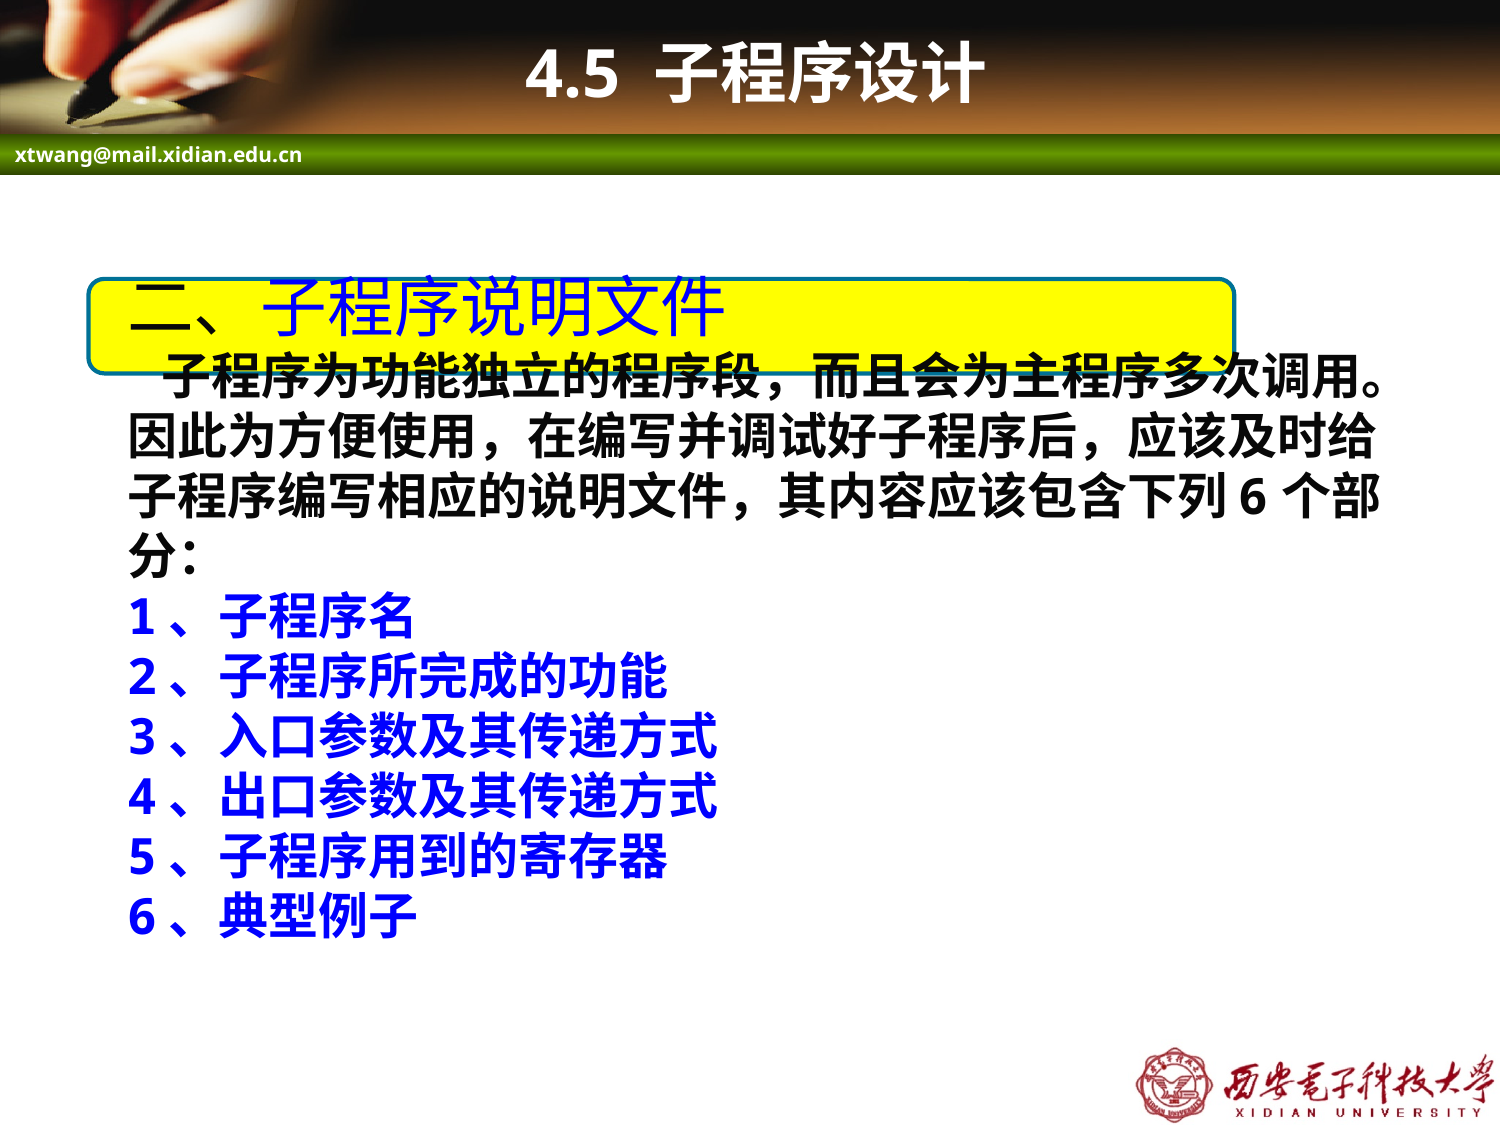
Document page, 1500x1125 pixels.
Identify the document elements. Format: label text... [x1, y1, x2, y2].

picture [1128, 1039, 1500, 1125]
text_box [86, 276, 112, 376]
title 4.5 子程序设计 [75, 24, 1438, 118]
text_box 二、子程序说明文件 子程序为功能独立的程序段，而且会为主程序多次调用。因此为方便使用，在编写并调试好子程序后，应该及时给子程序编写相应的说明文件，其内容应该包含下列6个部分： 1、子程序名 2、子程序所完成的功能 3、入口参数及其传递方式 4、出口参数及其传递方式 5、子程序用到的寄存器 6、典型例子 [112, 257, 1436, 952]
picture [0, 0, 1500, 134]
